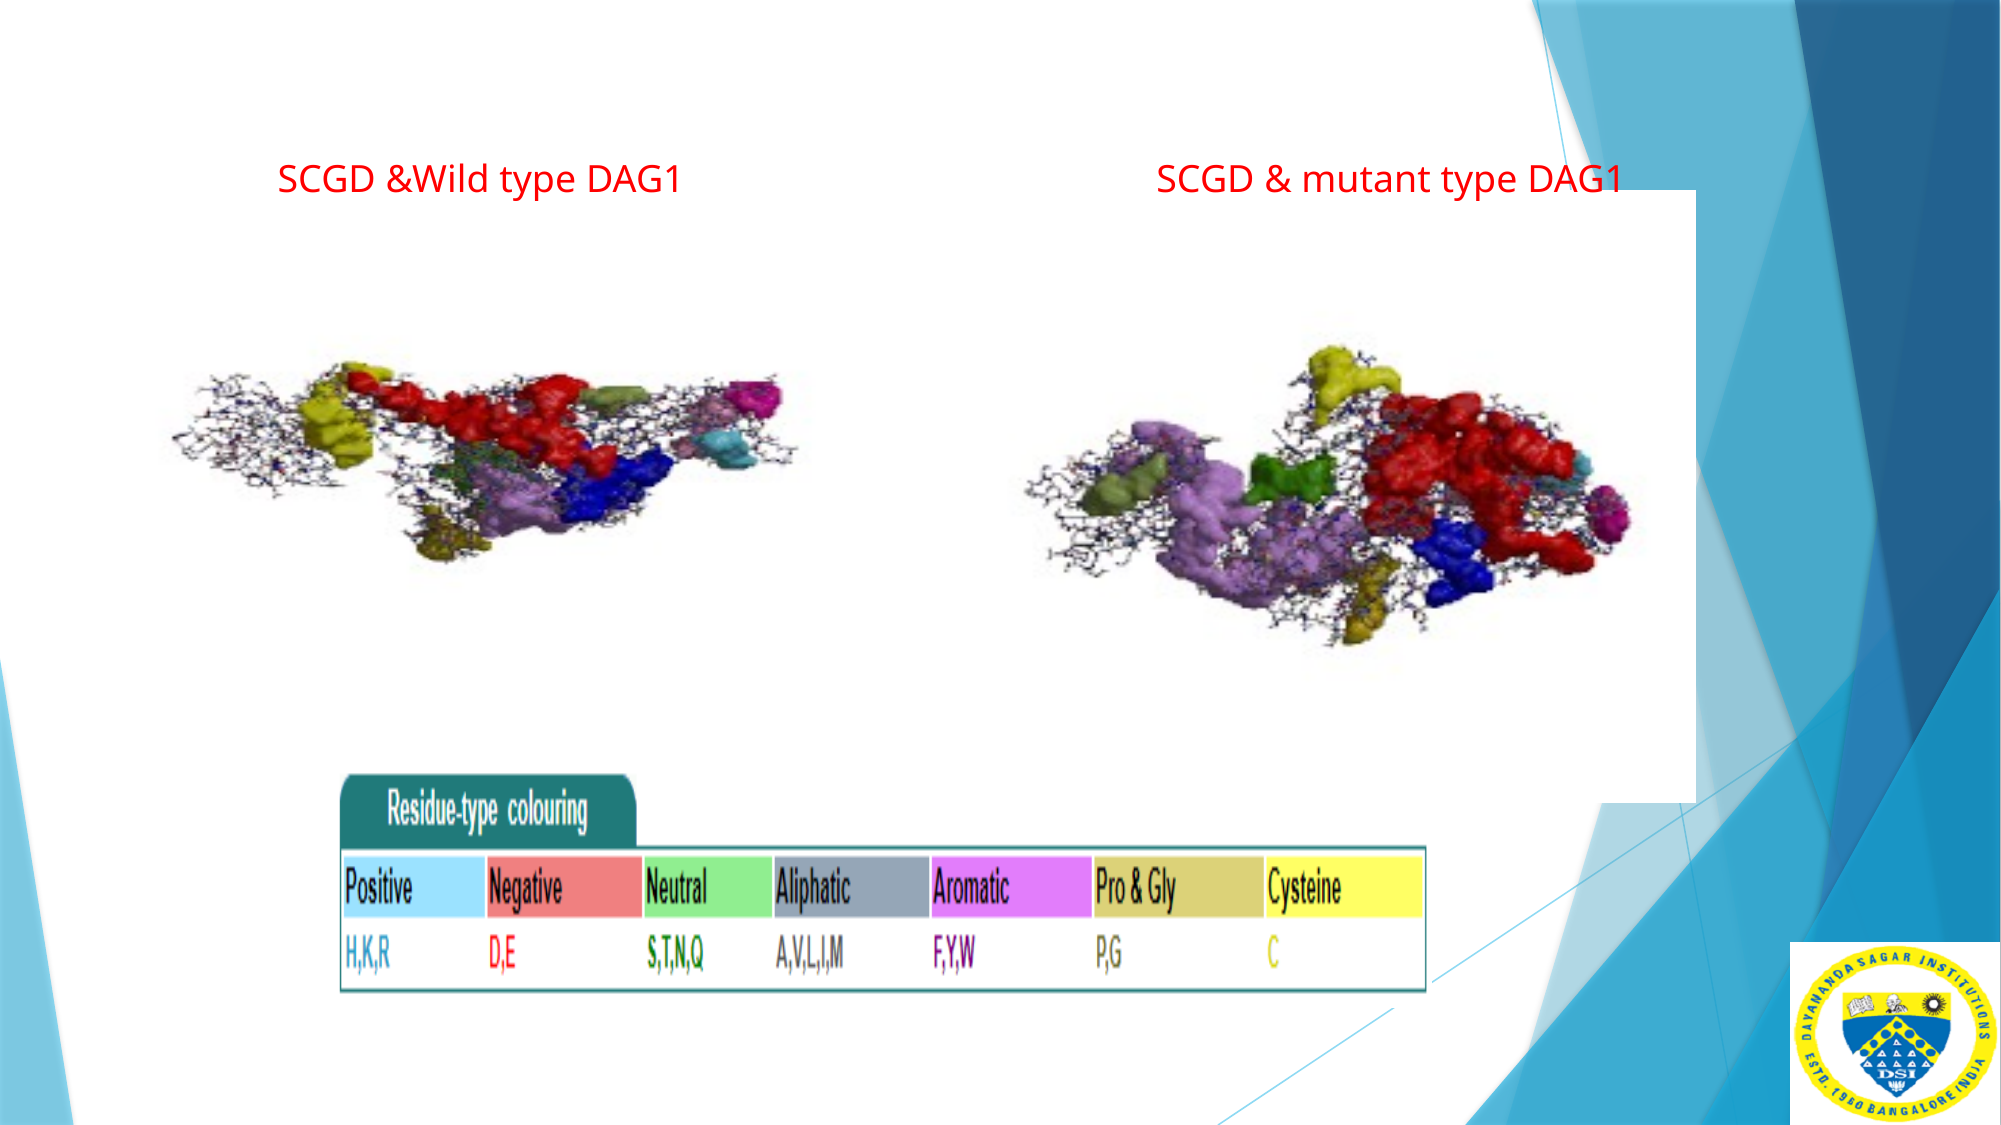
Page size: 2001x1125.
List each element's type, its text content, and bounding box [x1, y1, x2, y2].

picture [335, 189, 1696, 1008]
picture [1789, 942, 2000, 1125]
picture [110, 189, 862, 740]
text_box SCGD & mutant type DAG1 [1141, 147, 1652, 189]
text_box SCGD &Wild type DAG1 [262, 147, 710, 189]
